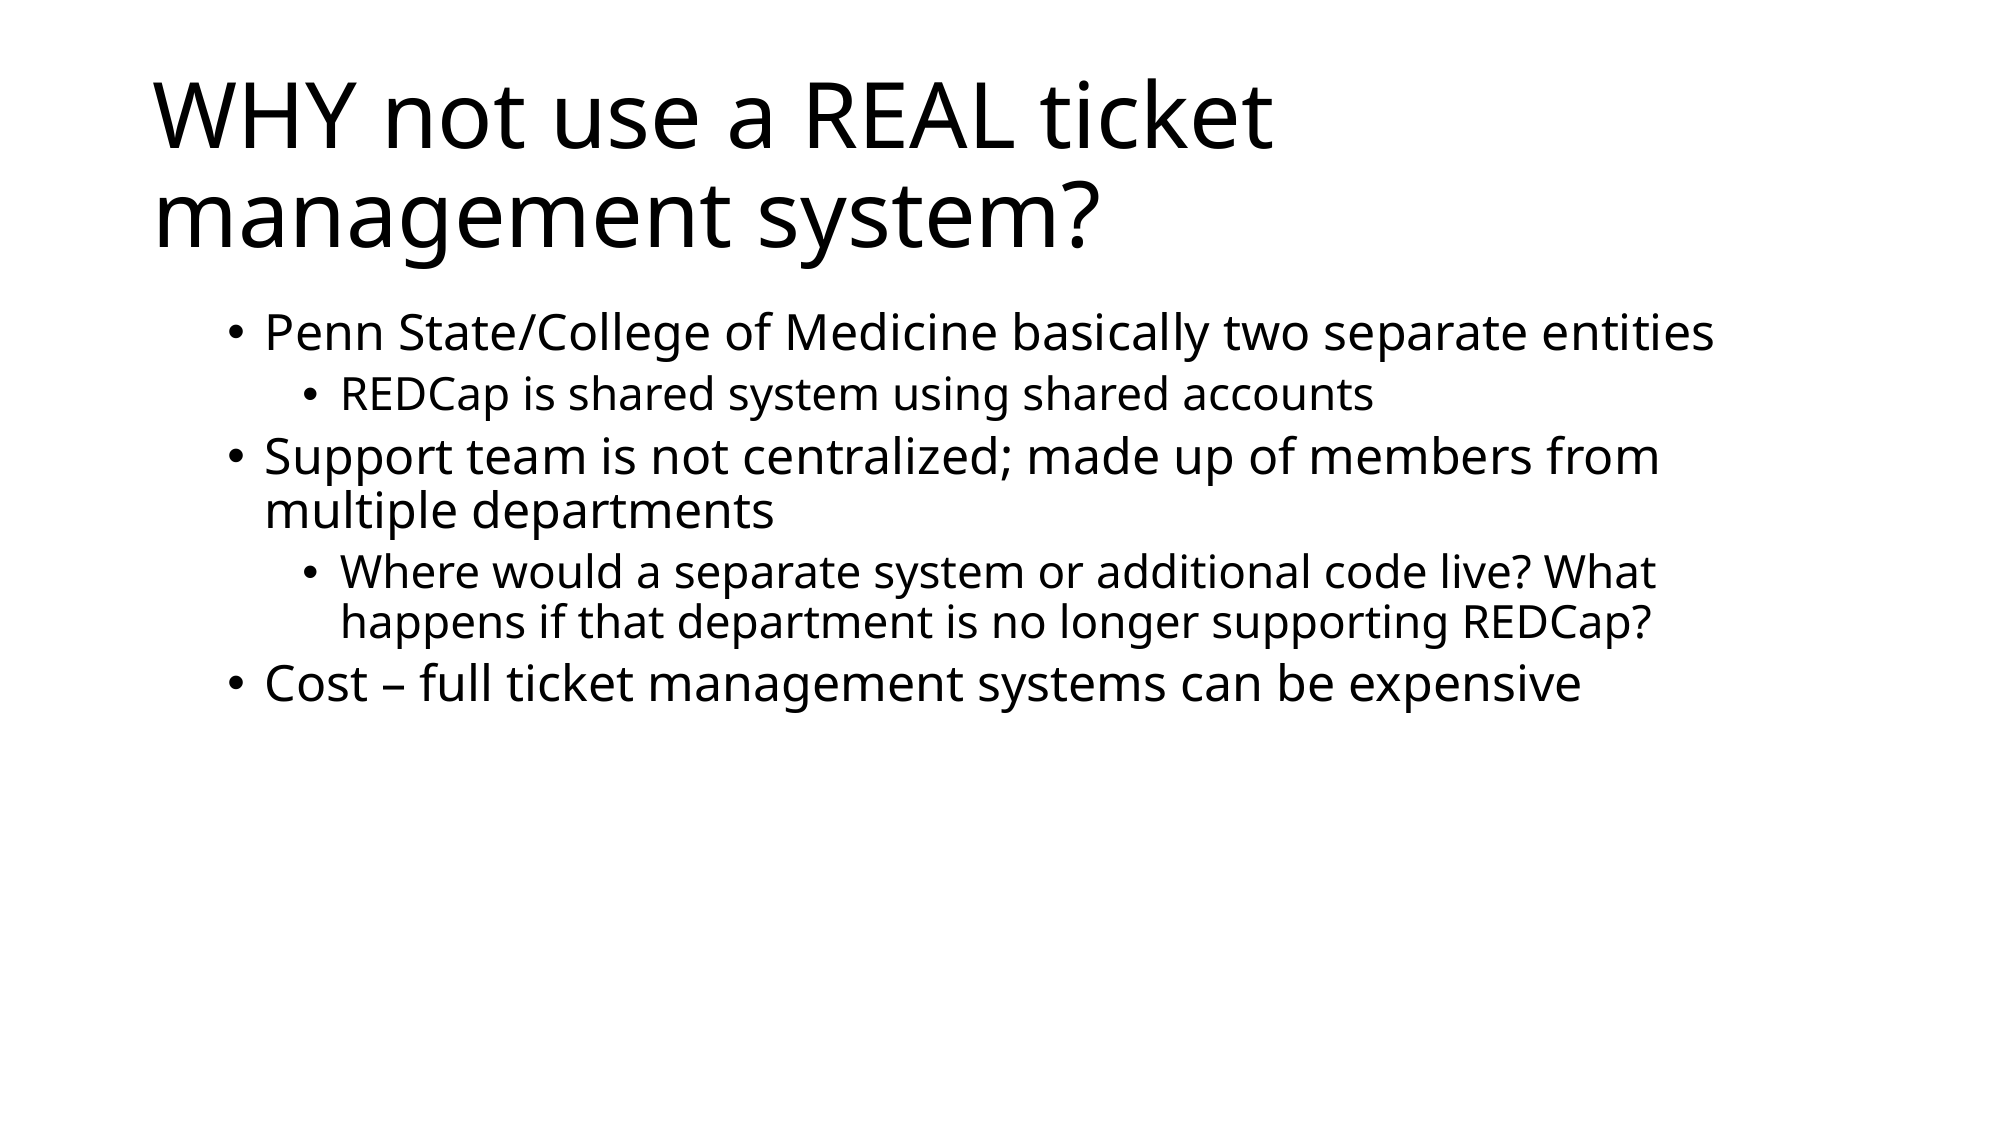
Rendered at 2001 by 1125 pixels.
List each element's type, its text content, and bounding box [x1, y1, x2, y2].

title WHY not use a REAL ticket management system? [137, 59, 1863, 278]
list Penn State/College of Medicine basically two separate entities REDCap is shared system using shared accounts Support team is not centralized; made up of members from multiple departments Where would a separate system or additional code live? What happens if that department is no longer supporting REDCap? Cost – full ticket management systems can be expensive [137, 299, 1863, 1014]
